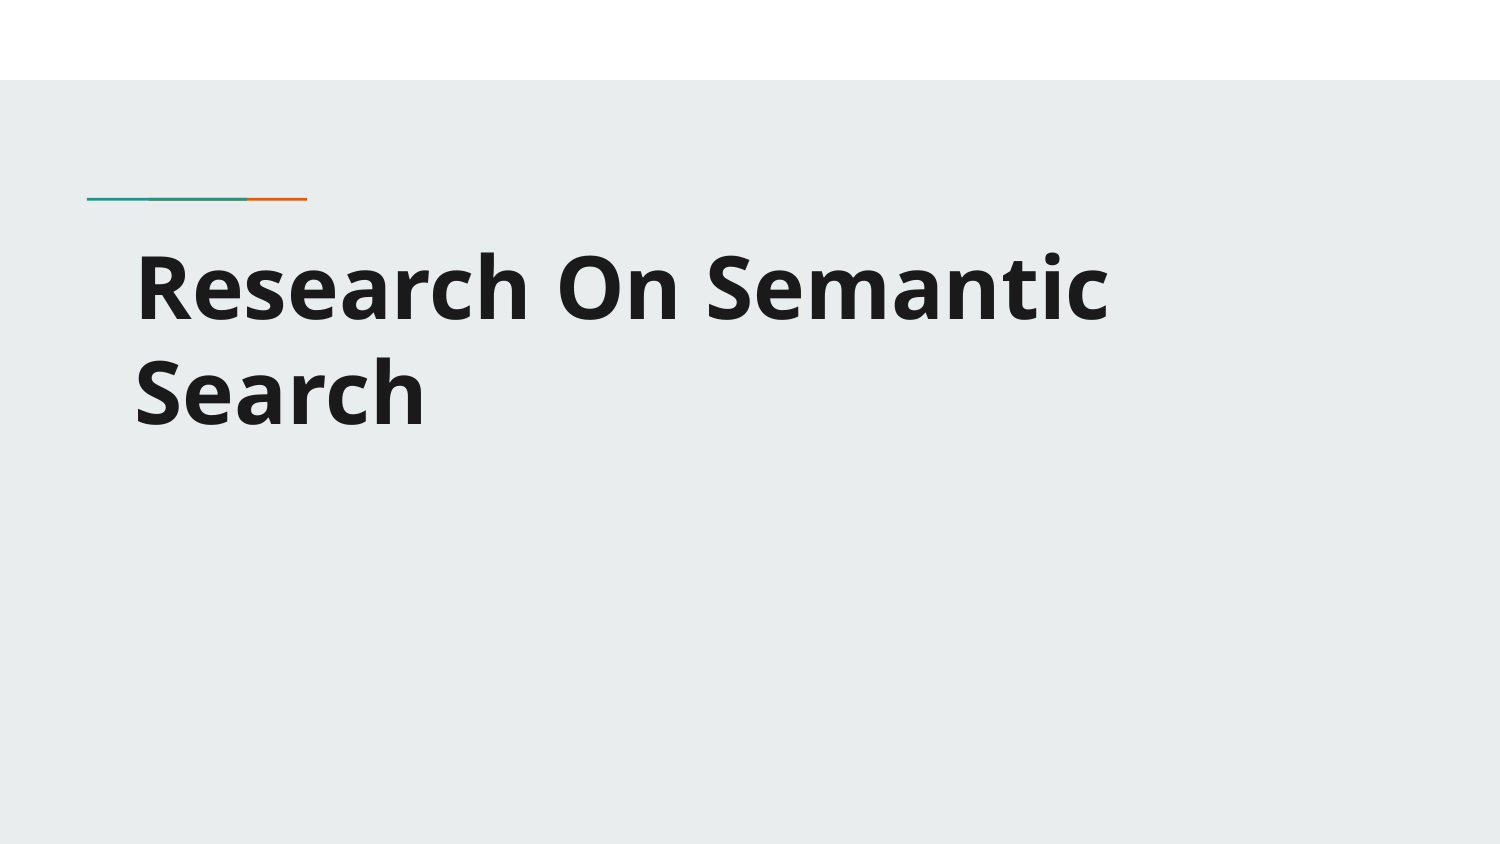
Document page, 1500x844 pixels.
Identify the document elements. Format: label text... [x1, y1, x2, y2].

title Research On Semantic Search [119, 216, 1381, 490]
